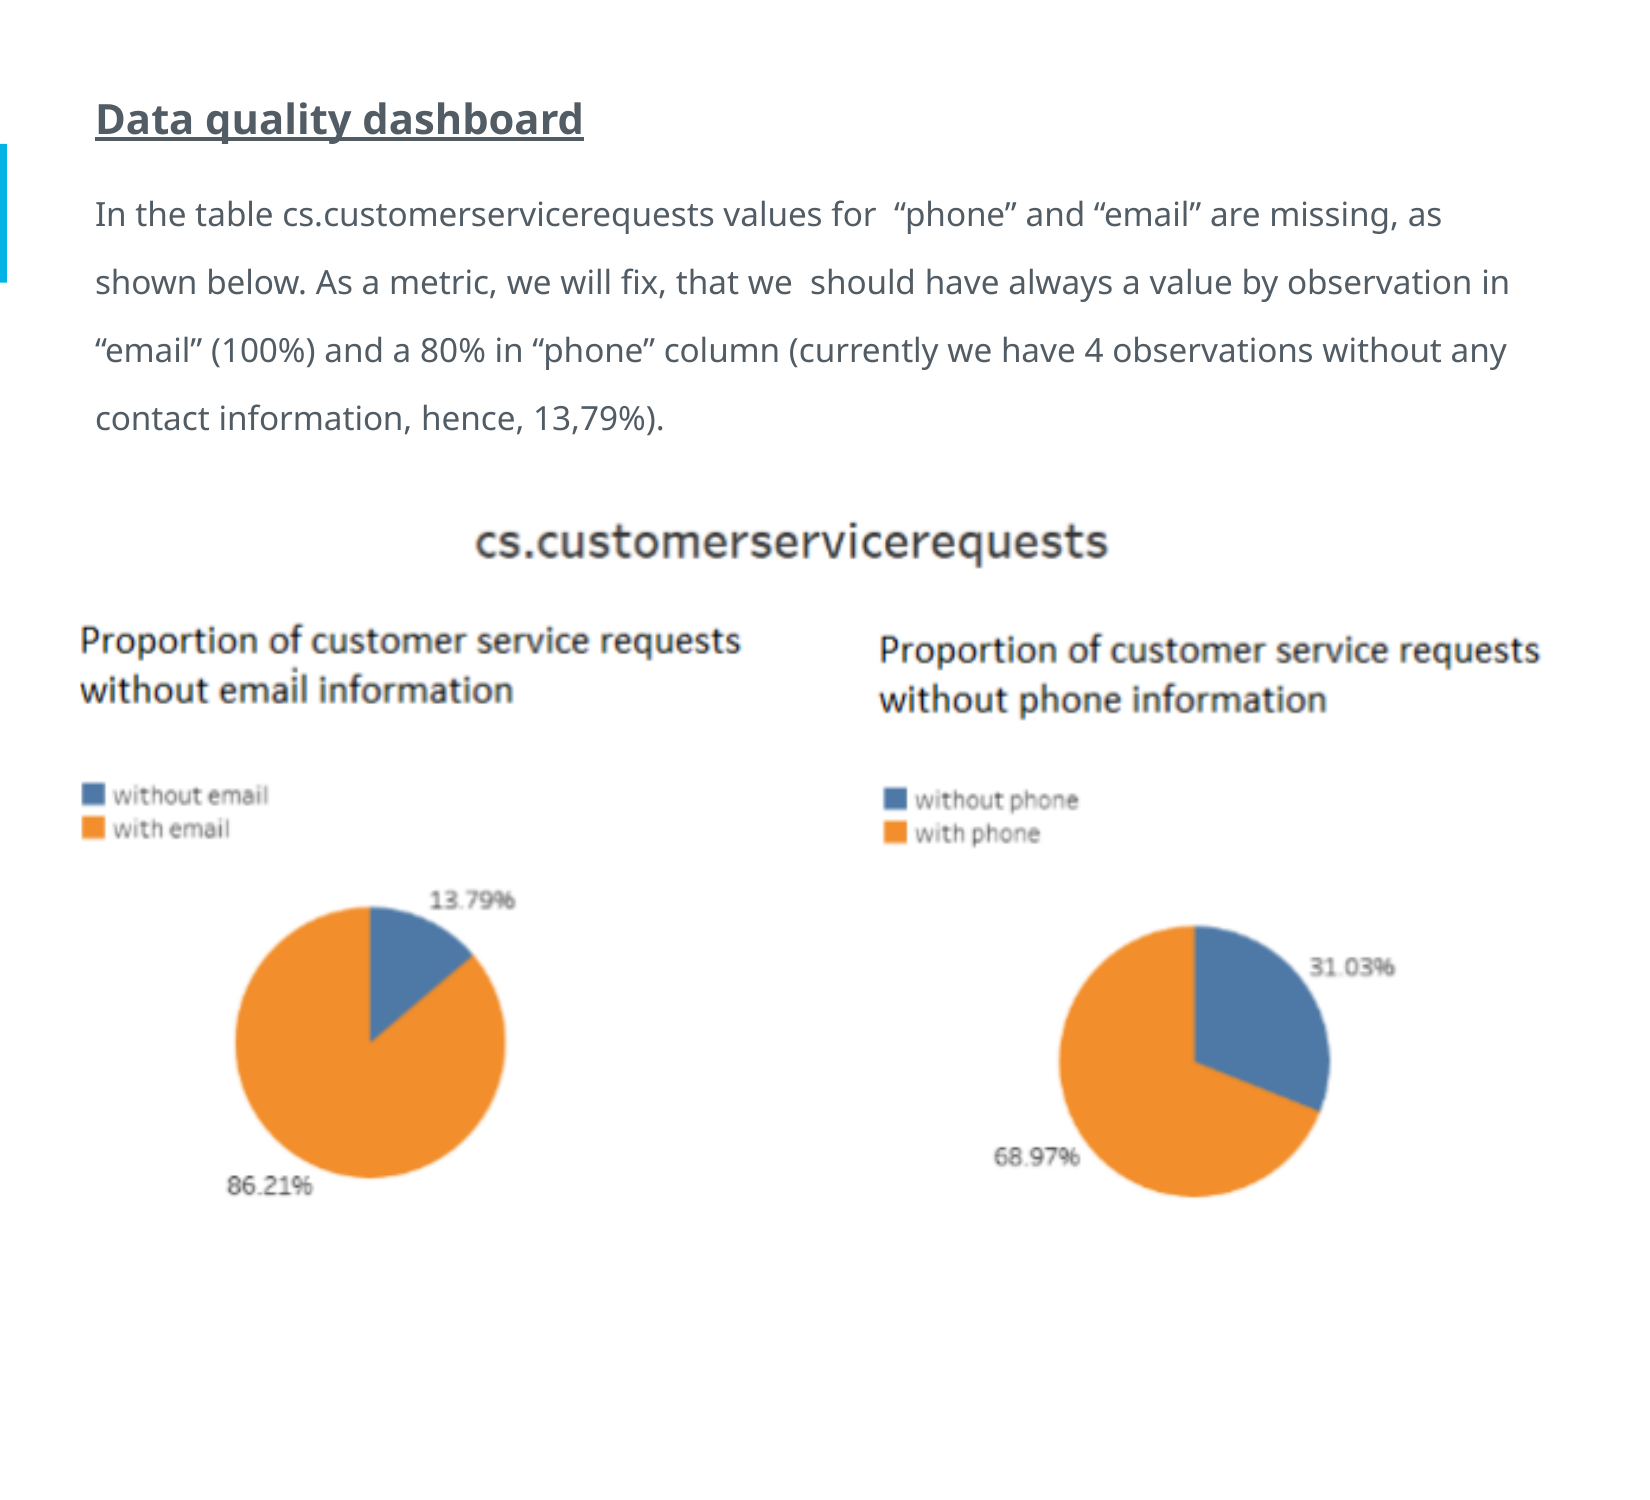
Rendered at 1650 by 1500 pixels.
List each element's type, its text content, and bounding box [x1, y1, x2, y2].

list Data quality dashboard In the table cs.customerservicerequests values for “phone” and “email” are missing, as shown below. As a metric, we will fix, that we should have always a value by observation in “email” (100%) and a 80% in “phone” column (currently we have 4 observations without any contact information, hence, 13,79%). [80, 42, 1548, 247]
picture [79, 507, 1549, 1269]
